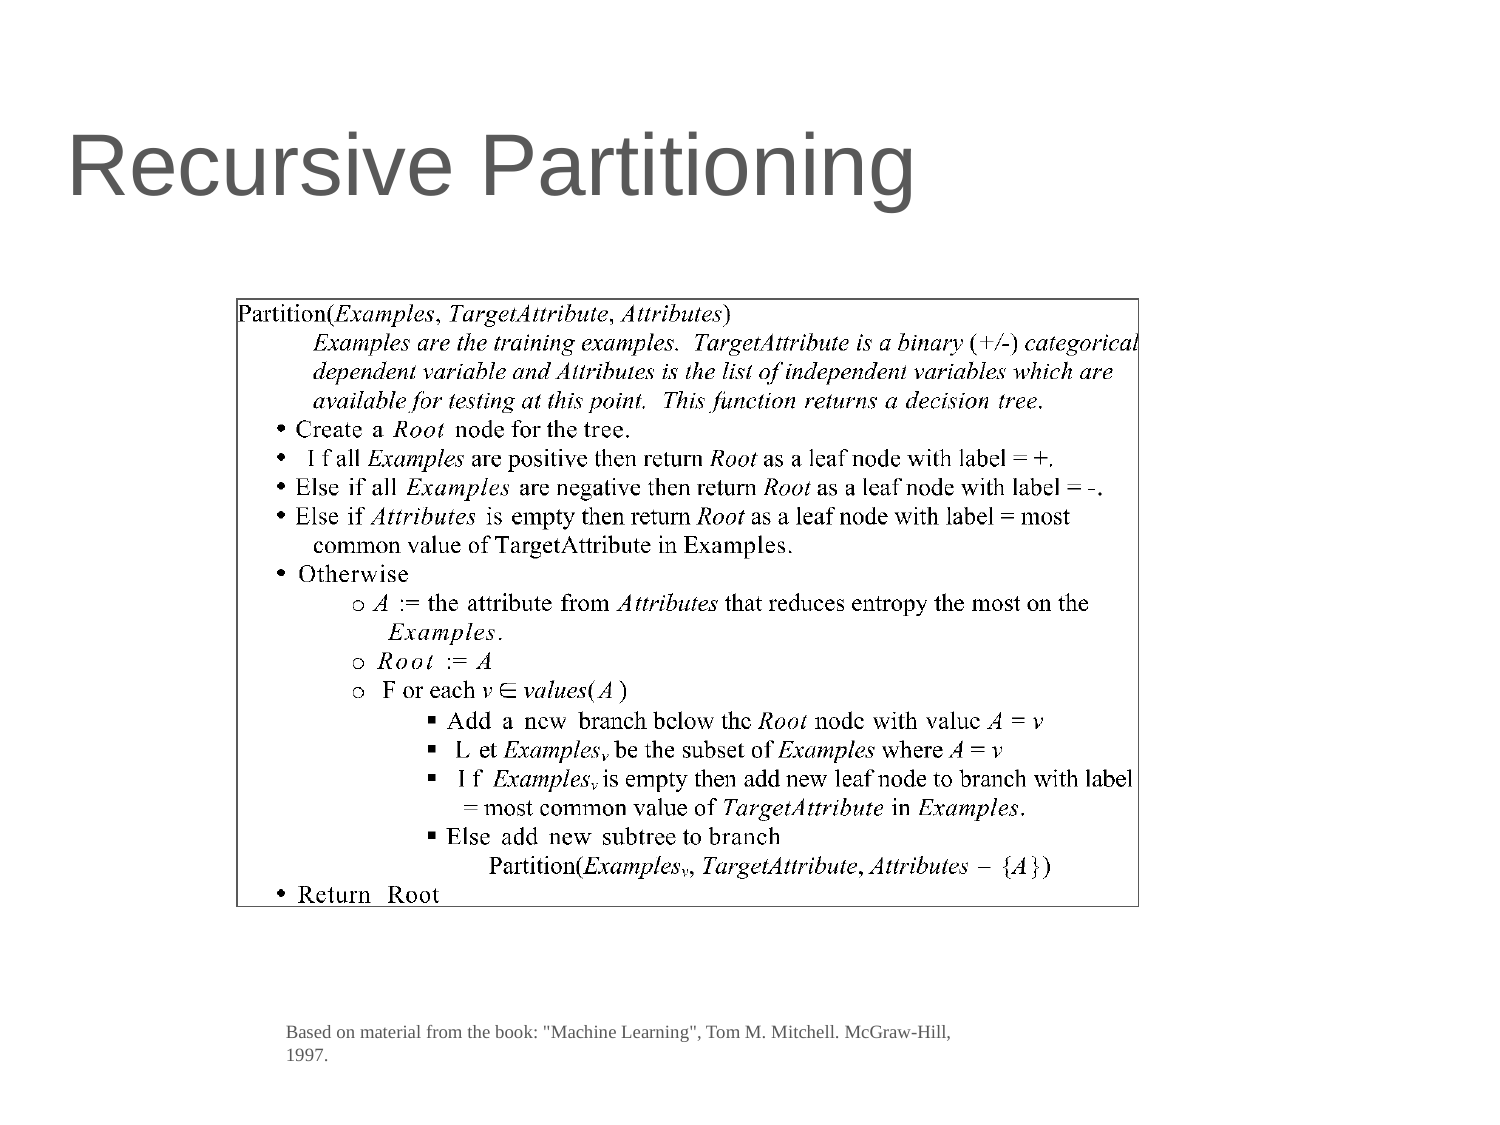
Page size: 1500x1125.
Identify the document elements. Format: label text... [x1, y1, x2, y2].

picture [237, 299, 1138, 906]
title Recursive Partitioning [51, 97, 1449, 223]
text_box Based on material from the book: "Machine Learning", Tom M. Mitchell. McGraw-Hill, 1997. [270, 1012, 1013, 1050]
